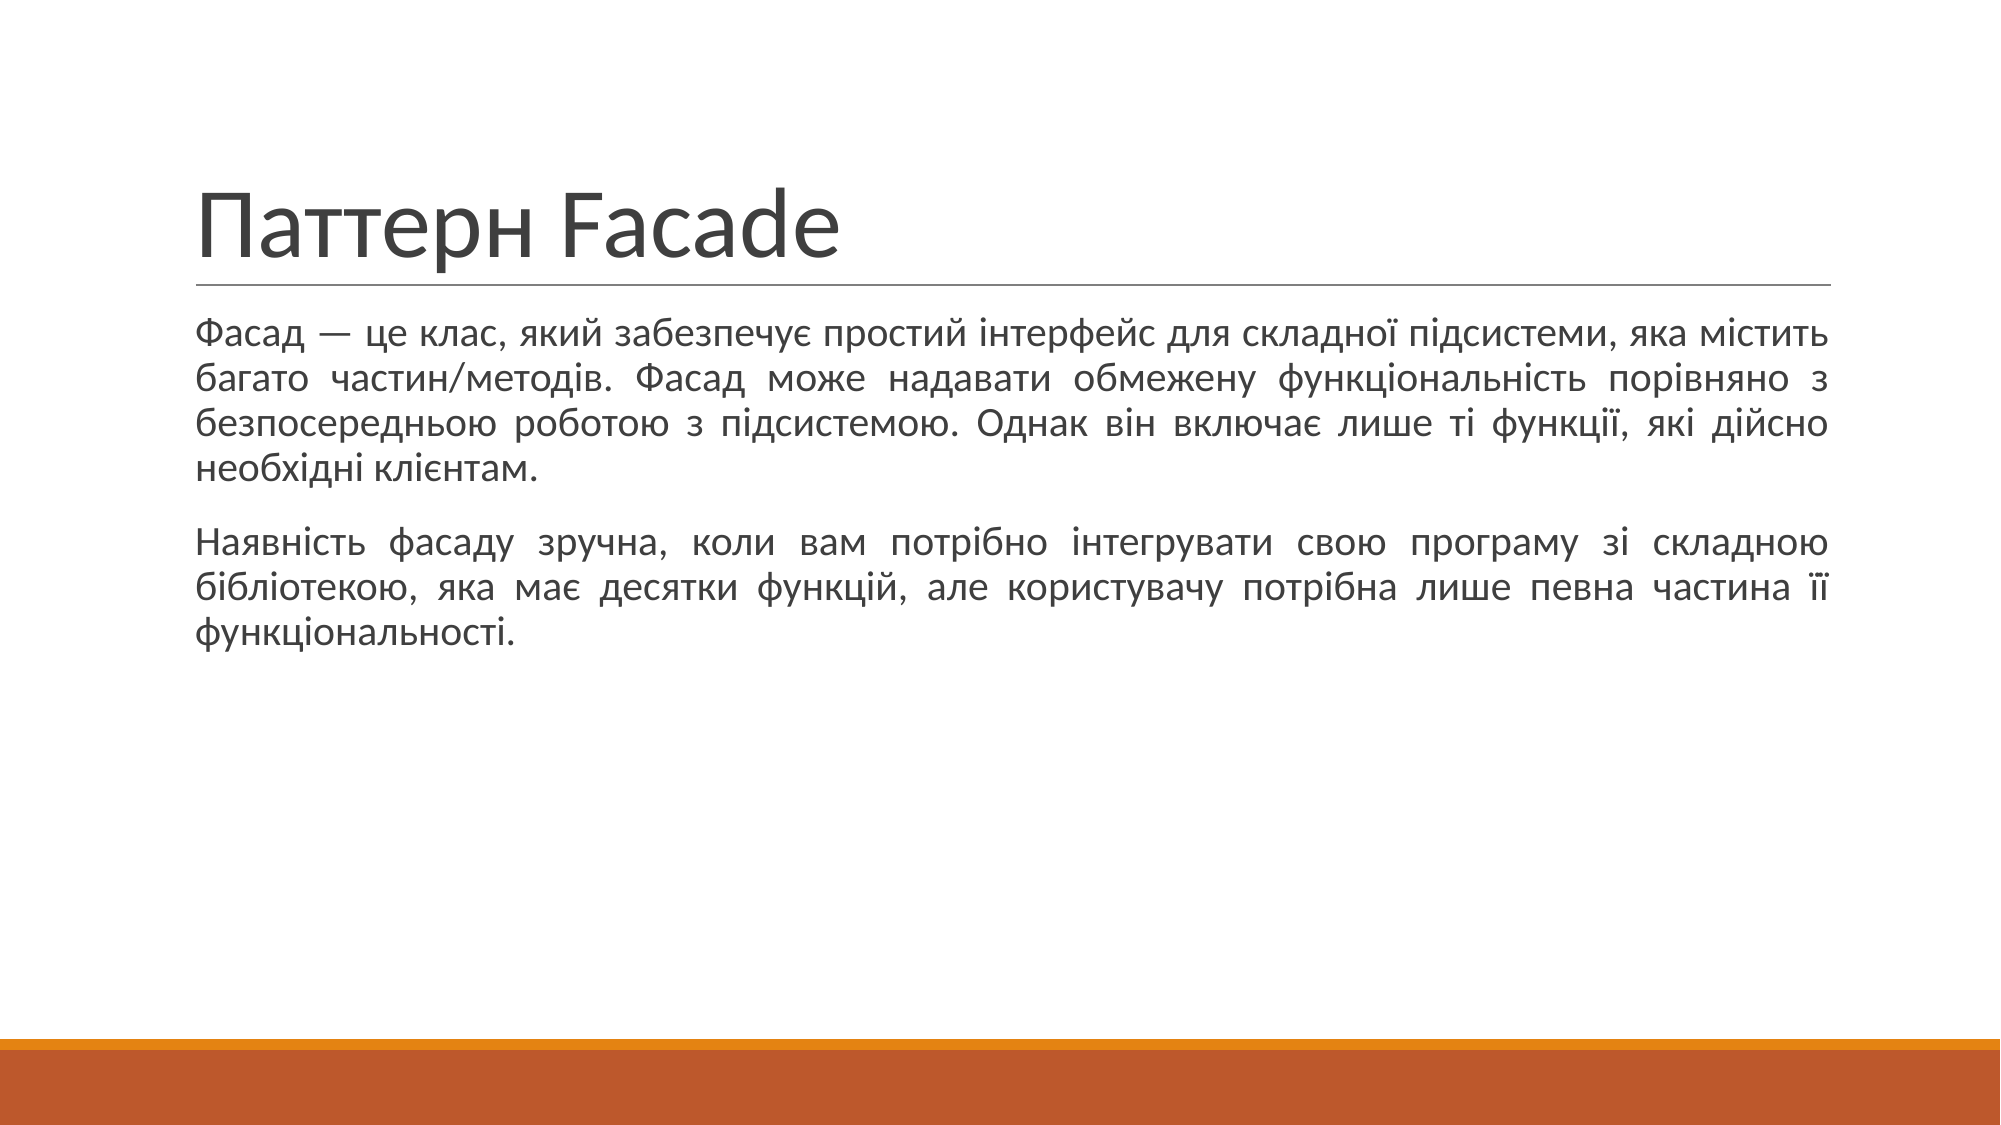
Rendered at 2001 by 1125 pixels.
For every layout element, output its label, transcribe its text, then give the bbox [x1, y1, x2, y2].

list Фасад — це клас, який забезпечує простий інтерфейс для складної підсистеми, яка містить багато частин/методів. Фасад може надавати обмежену функціональність порівняно з безпосередньою роботою з підсистемою. Однак він включає лише ті функції, які дійсно необхідні клієнтам. Наявність фасаду зручна, коли вам потрібно інтегрувати свою програму зі складною бібліотекою, яка має десятки функцій, але користувачу потрібна лише певна частина її функціональності. [180, 302, 1830, 963]
title Паттерн Facade [180, 47, 1830, 285]
